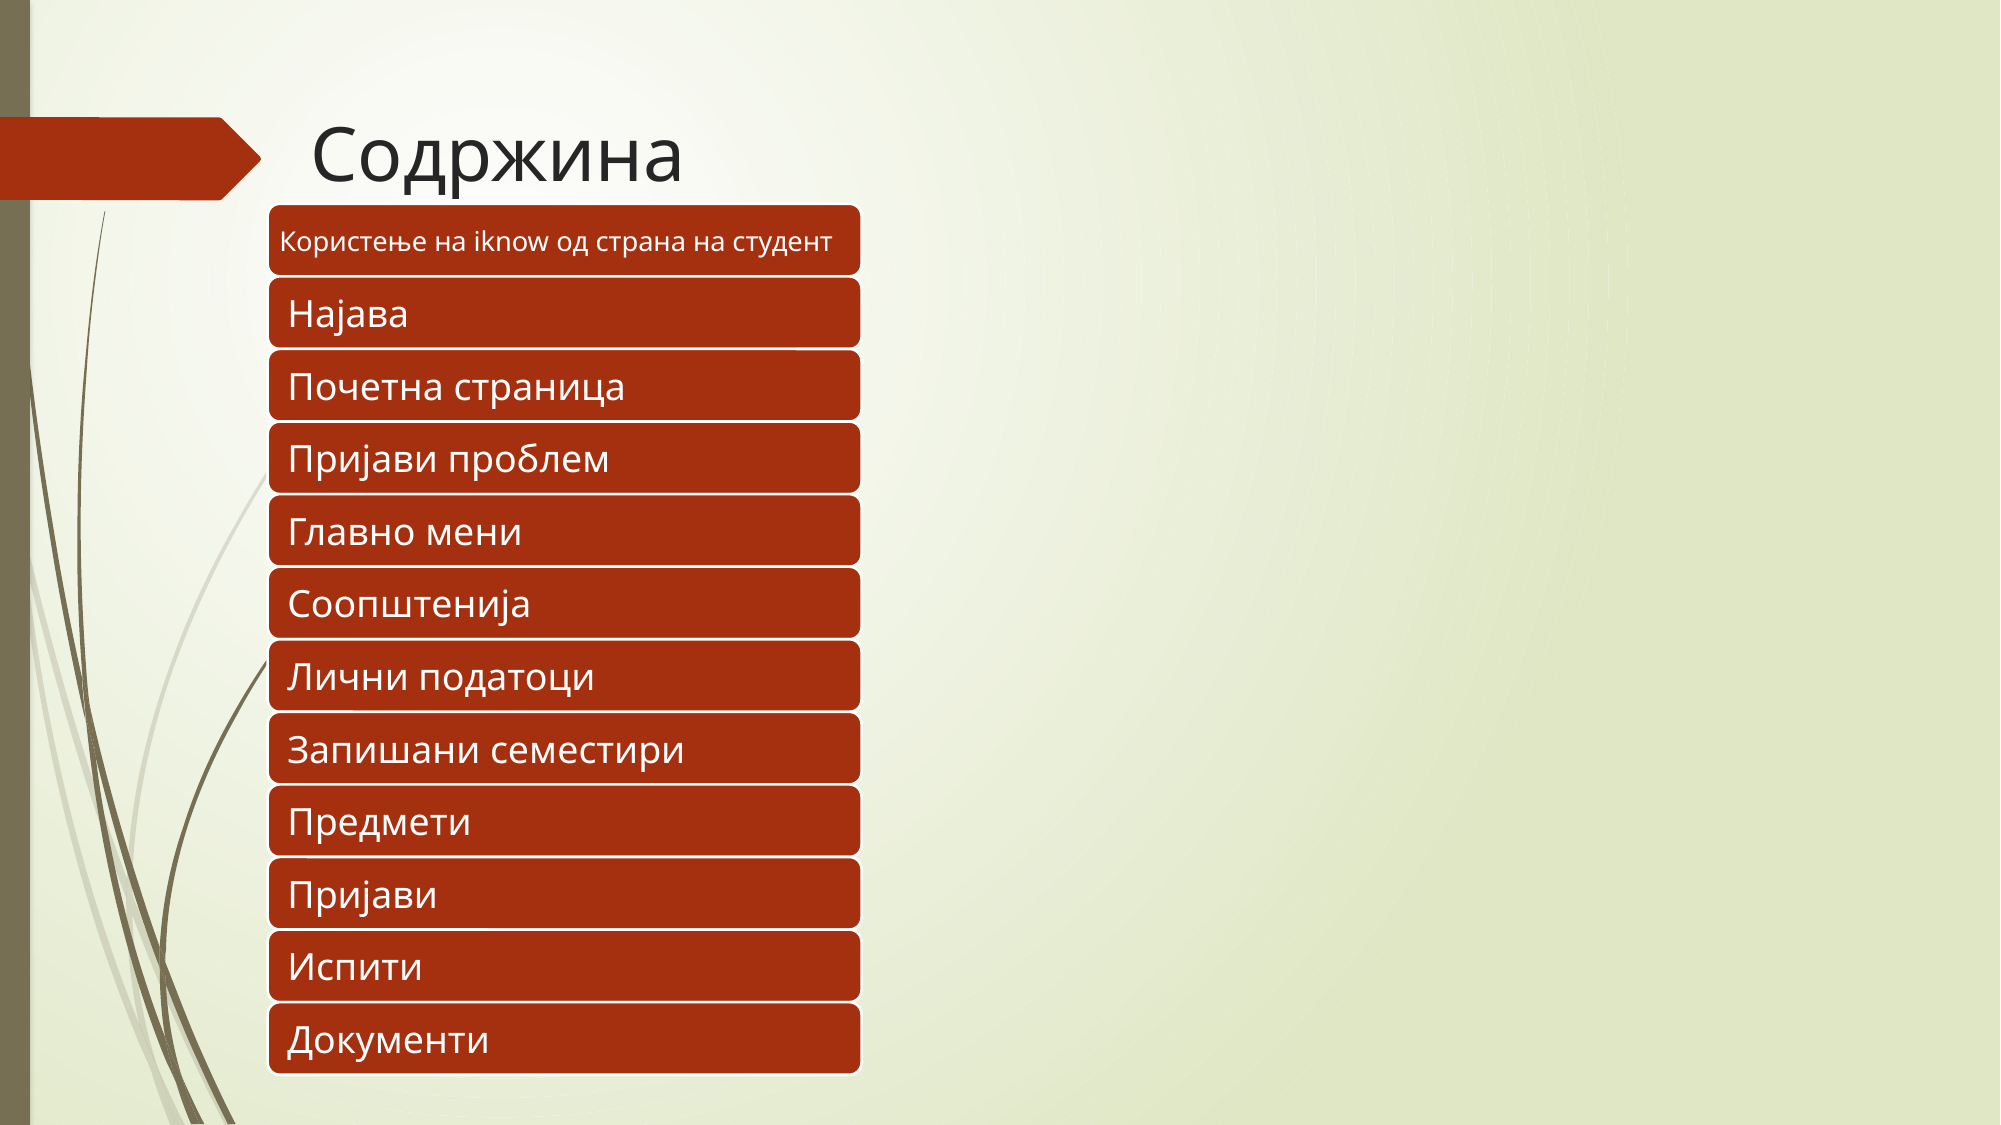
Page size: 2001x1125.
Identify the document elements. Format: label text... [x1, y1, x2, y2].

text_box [267, 203, 862, 1075]
title Содржина [295, 98, 1758, 309]
